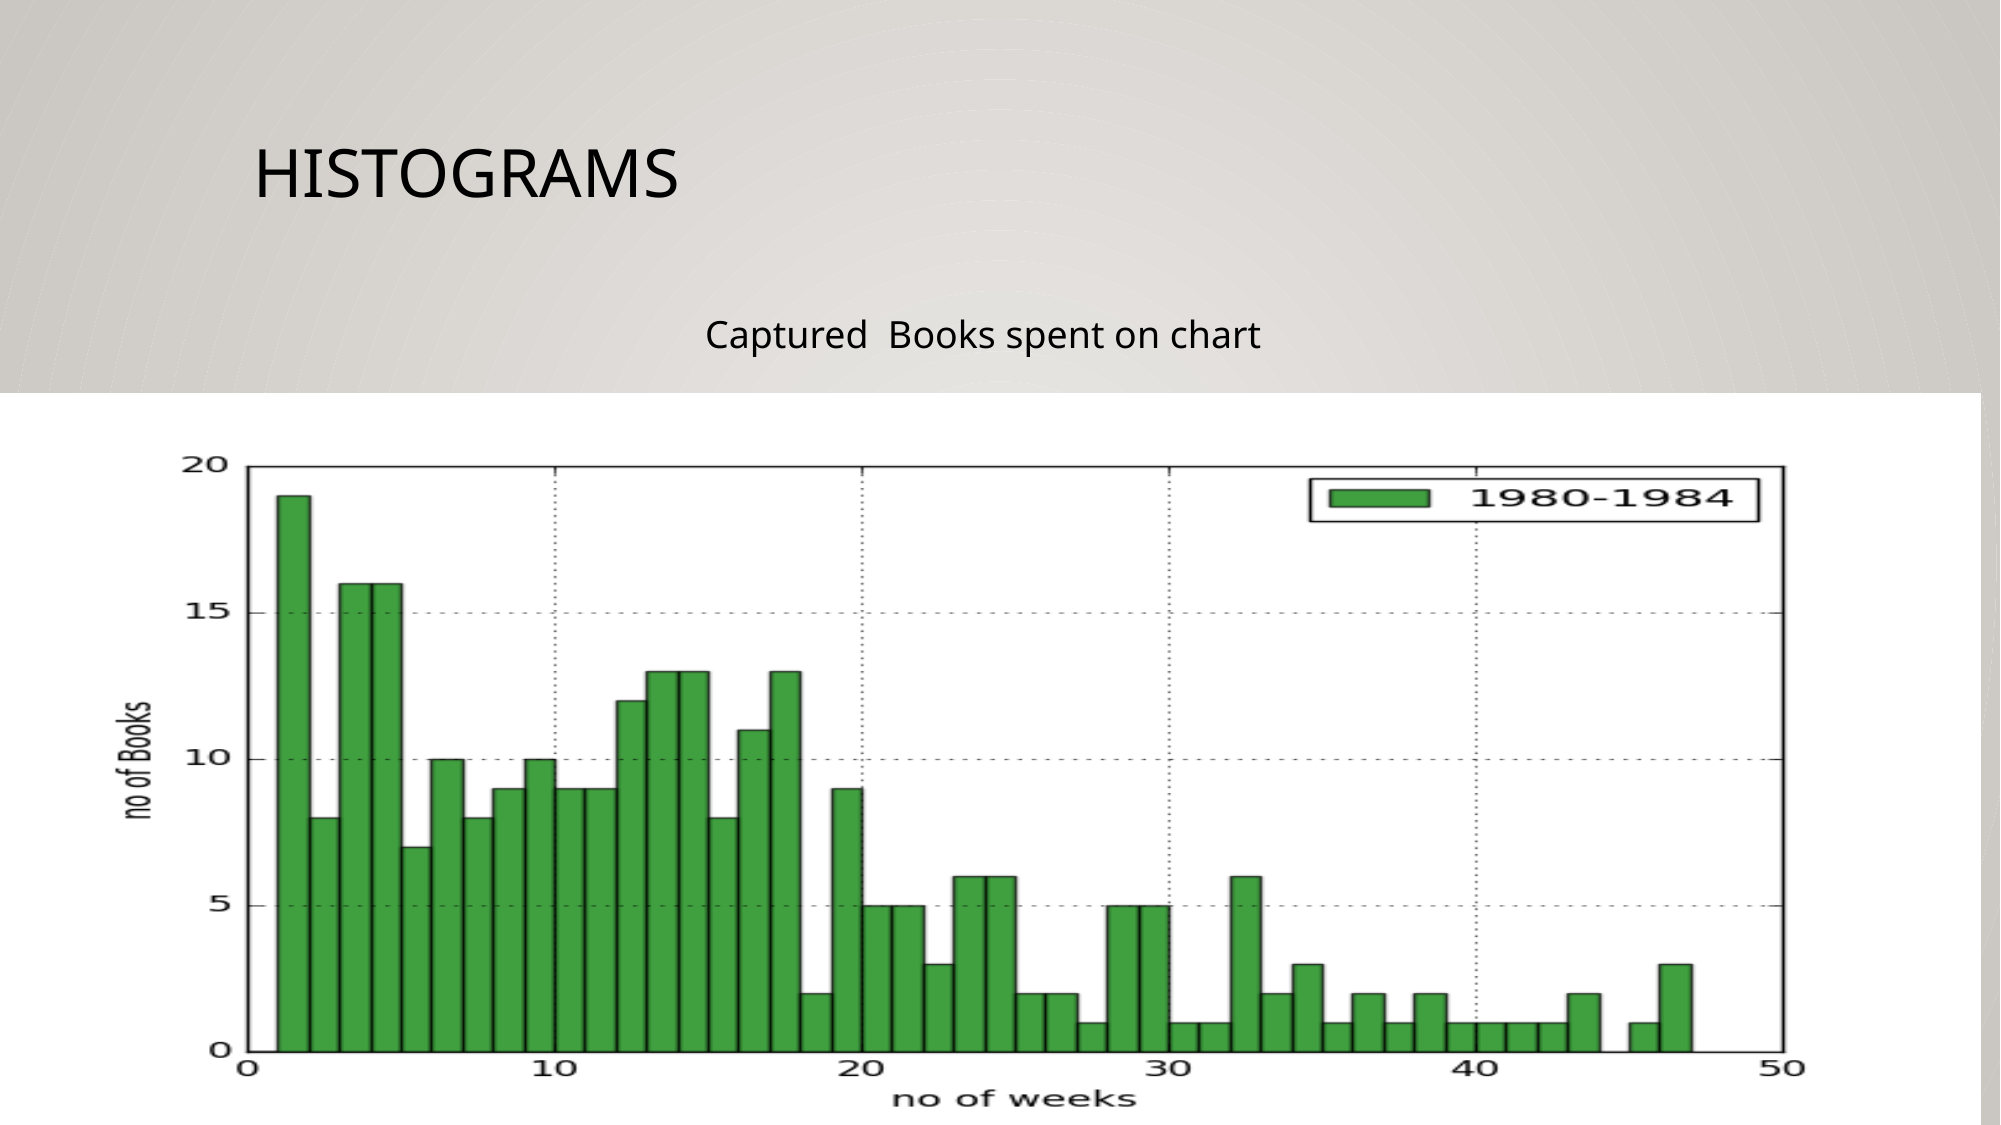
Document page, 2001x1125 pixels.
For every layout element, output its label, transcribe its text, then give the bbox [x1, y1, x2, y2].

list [0, 393, 1981, 1125]
text_box Captured Books spent on chart [690, 304, 1692, 364]
title Histograms [238, 131, 1814, 305]
